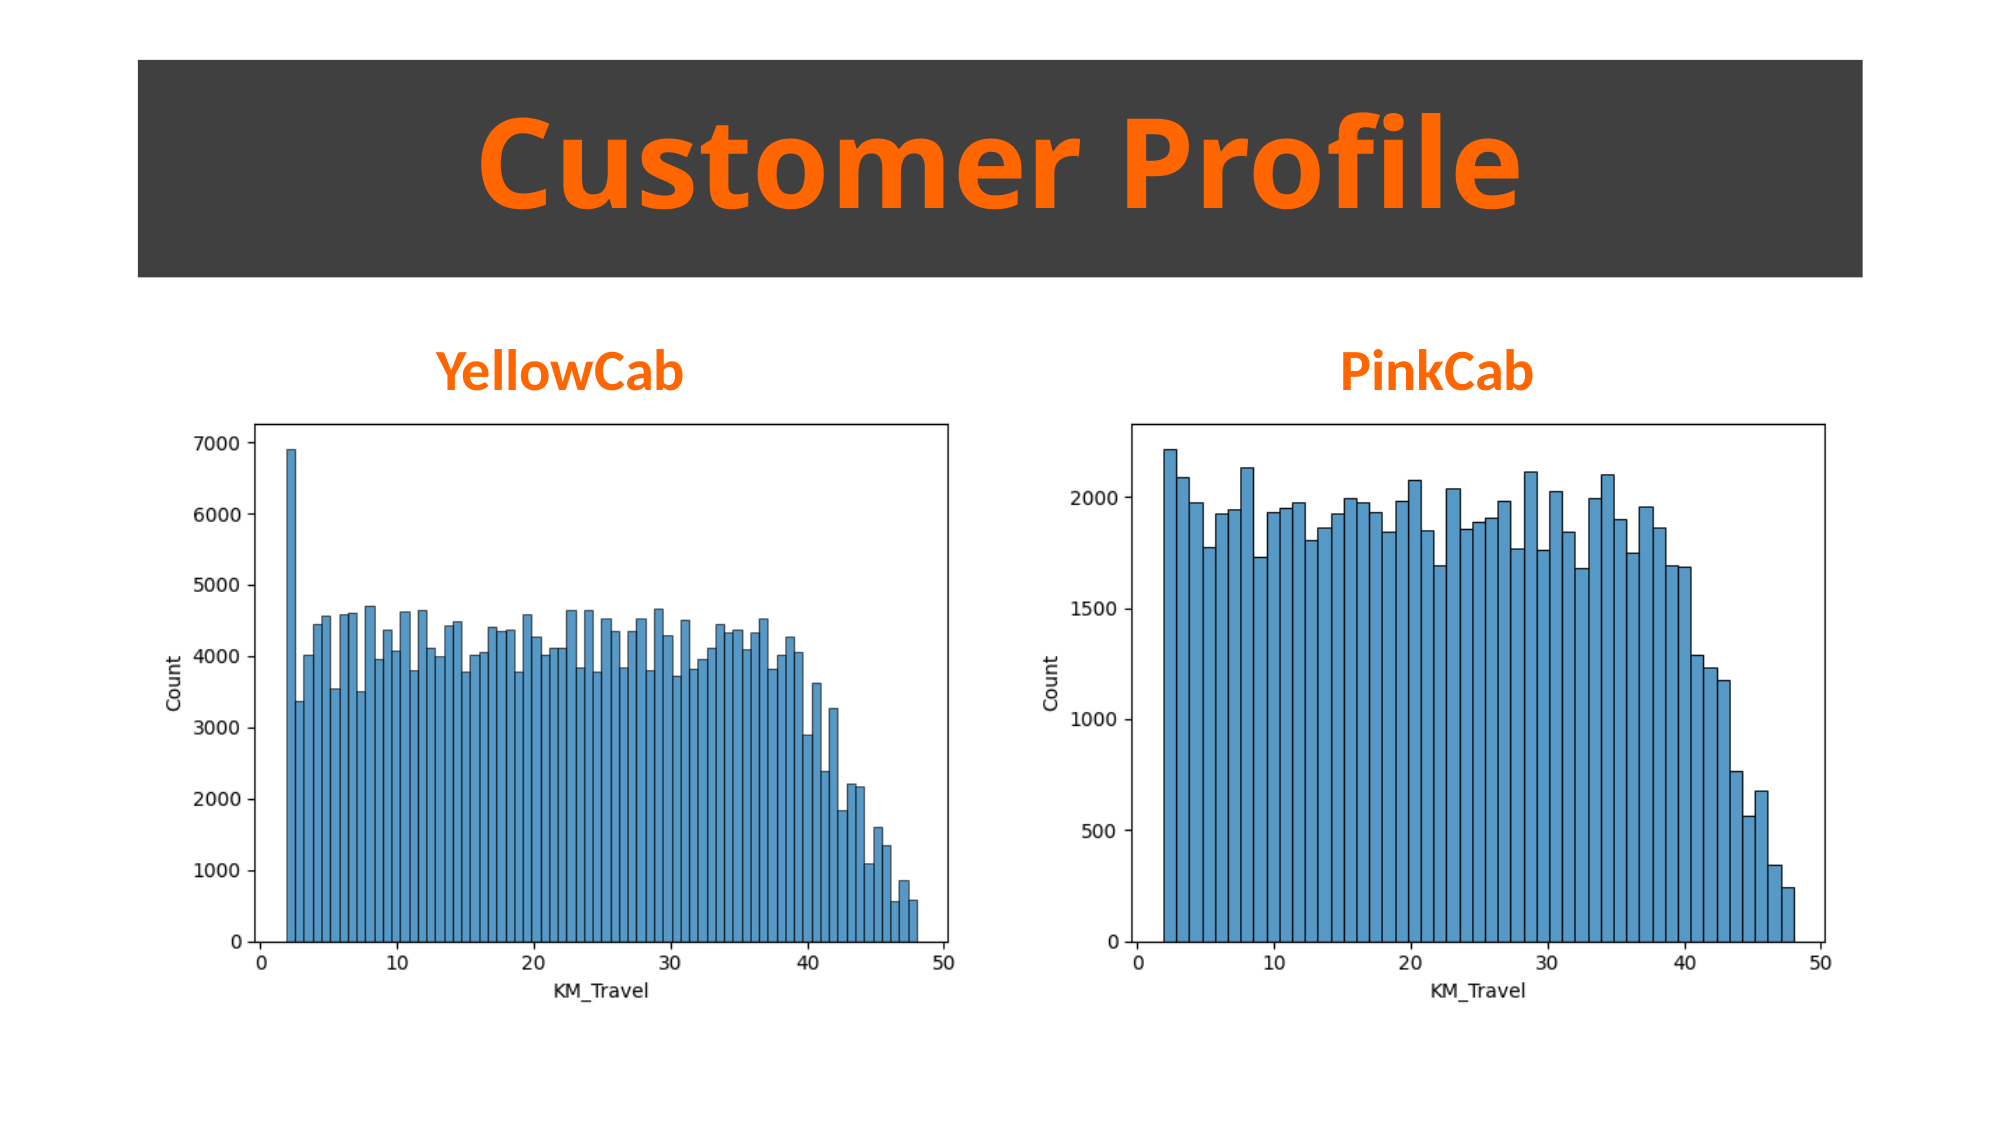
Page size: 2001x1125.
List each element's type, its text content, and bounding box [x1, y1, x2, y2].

list YellowCab [137, 278, 984, 411]
list PinkCab [1012, 278, 1863, 411]
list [151, 410, 970, 1016]
title Customer Profile [137, 59, 1863, 278]
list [1028, 410, 1847, 1016]
